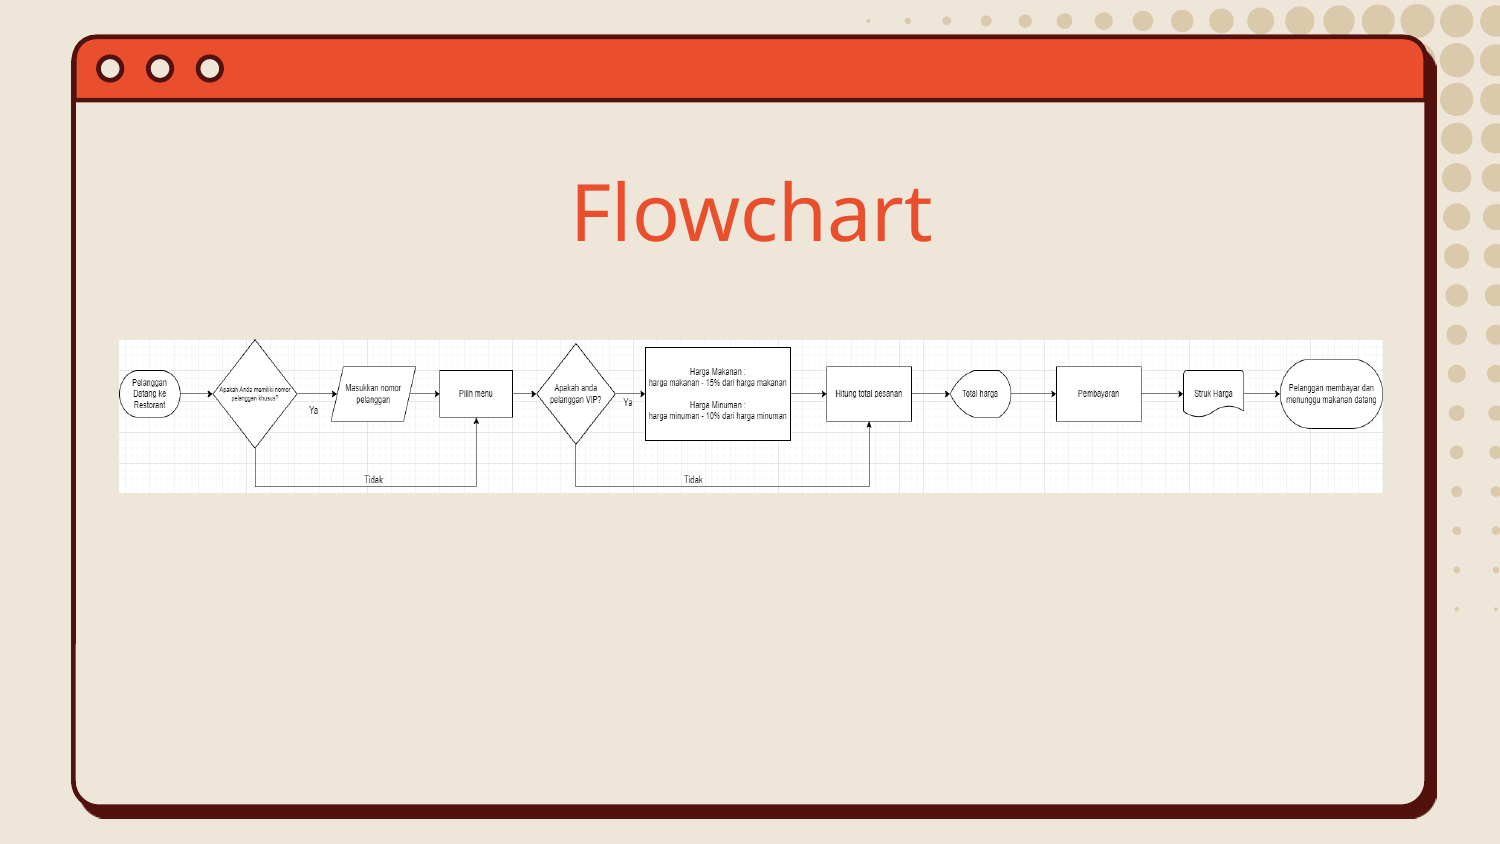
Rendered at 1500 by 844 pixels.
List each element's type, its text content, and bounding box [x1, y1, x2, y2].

picture [119, 339, 1383, 493]
title Flowchart [121, 153, 1383, 267]
